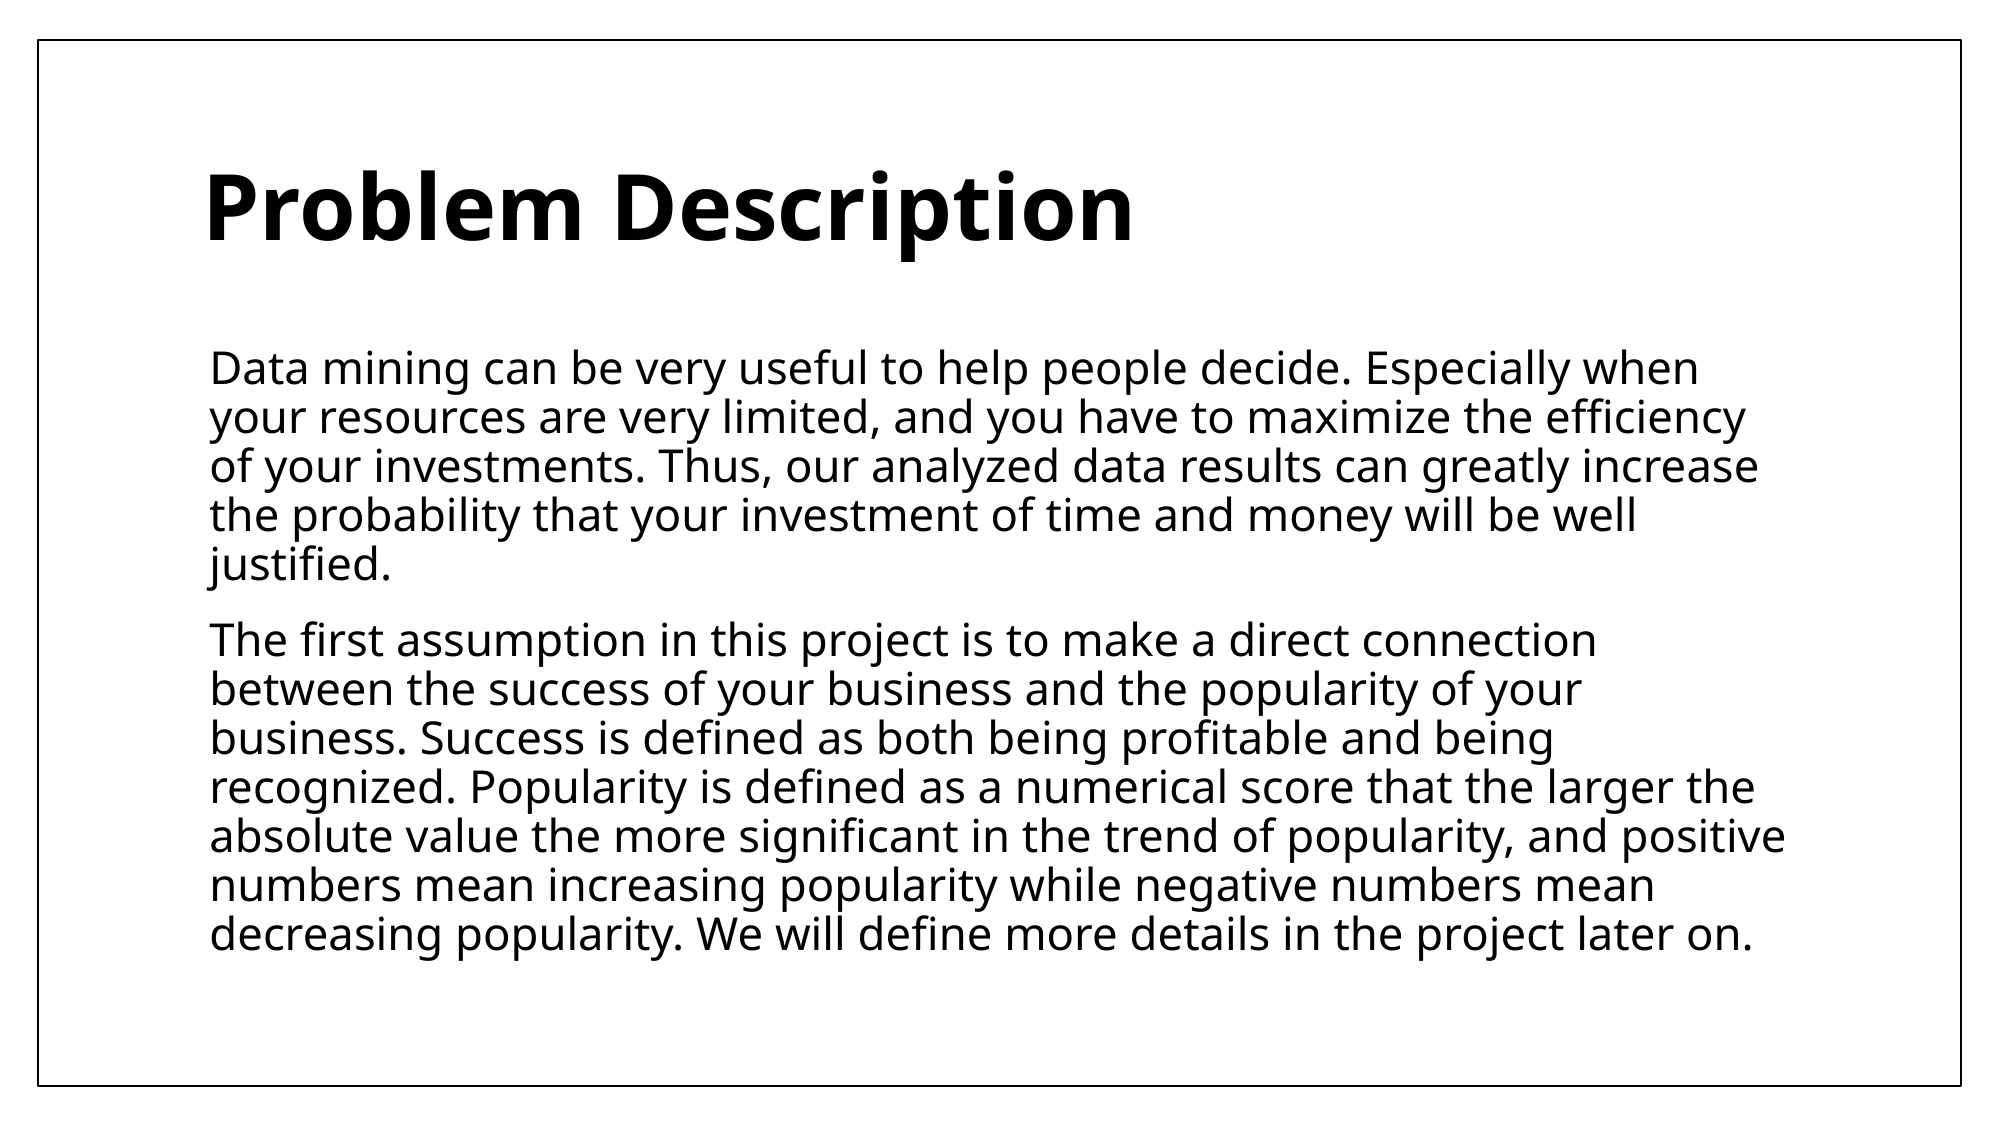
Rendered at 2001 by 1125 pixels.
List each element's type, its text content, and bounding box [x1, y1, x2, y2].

title Problem Description [187, 99, 1808, 323]
list Data mining can be very useful to help people decide. Especially when your resources are very limited, and you have to maximize the efficiency of your investments. Thus, our analyzed data results can greatly increase the probability that your investment of time and money will be well justified. The first assumption in this project is to make a direct connection between the success of your business and the popularity of your business. Success is defined as both being profitable and being recognized. Popularity is defined as a numerical score that the larger the absolute value the more significant in the trend of popularity, and positive numbers mean increasing popularity while negative numbers mean decreasing popularity. We will define more details in the project later on. [187, 337, 1808, 1000]
